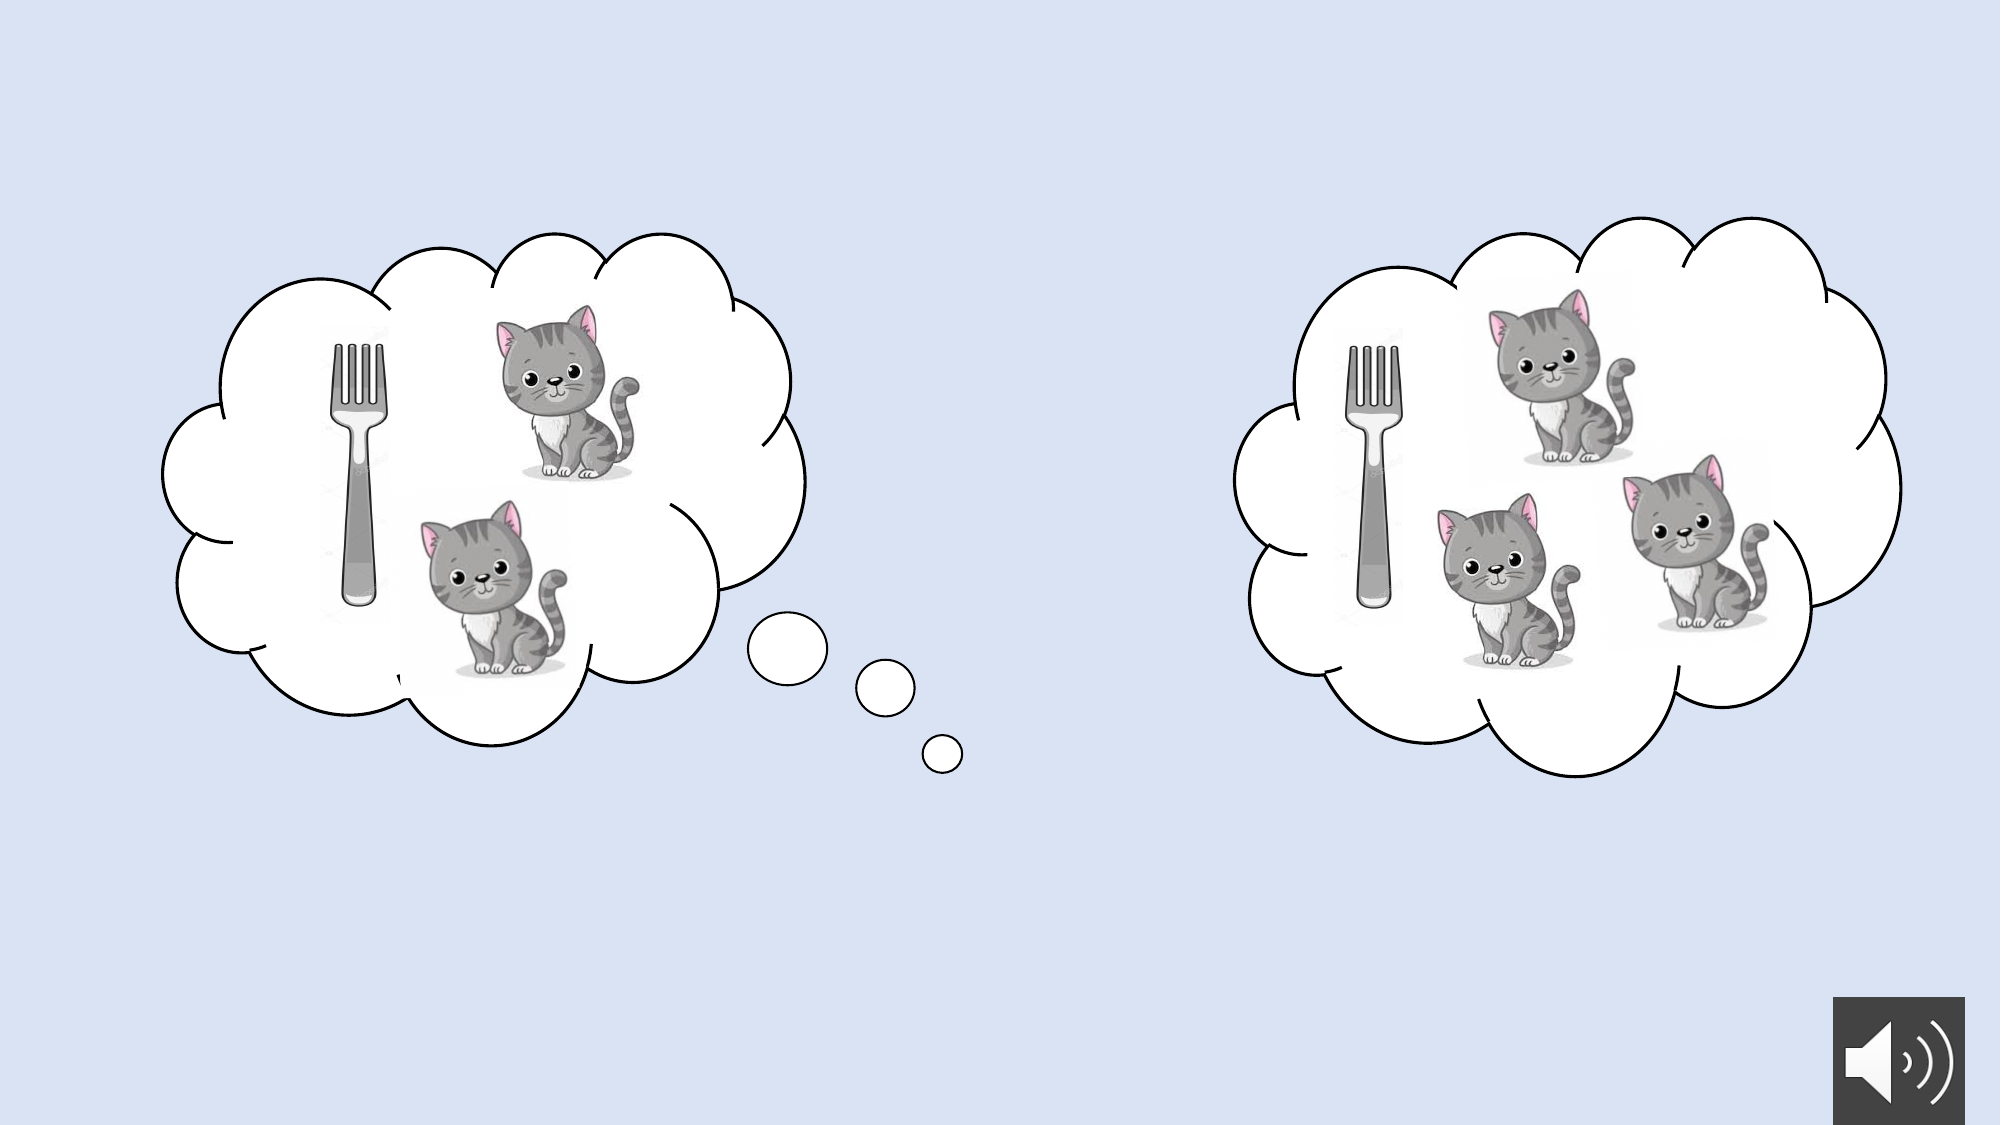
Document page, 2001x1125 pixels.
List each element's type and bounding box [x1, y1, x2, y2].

picture [1832, 995, 1966, 1125]
text_box [163, 232, 963, 773]
text_box [1235, 216, 1901, 775]
